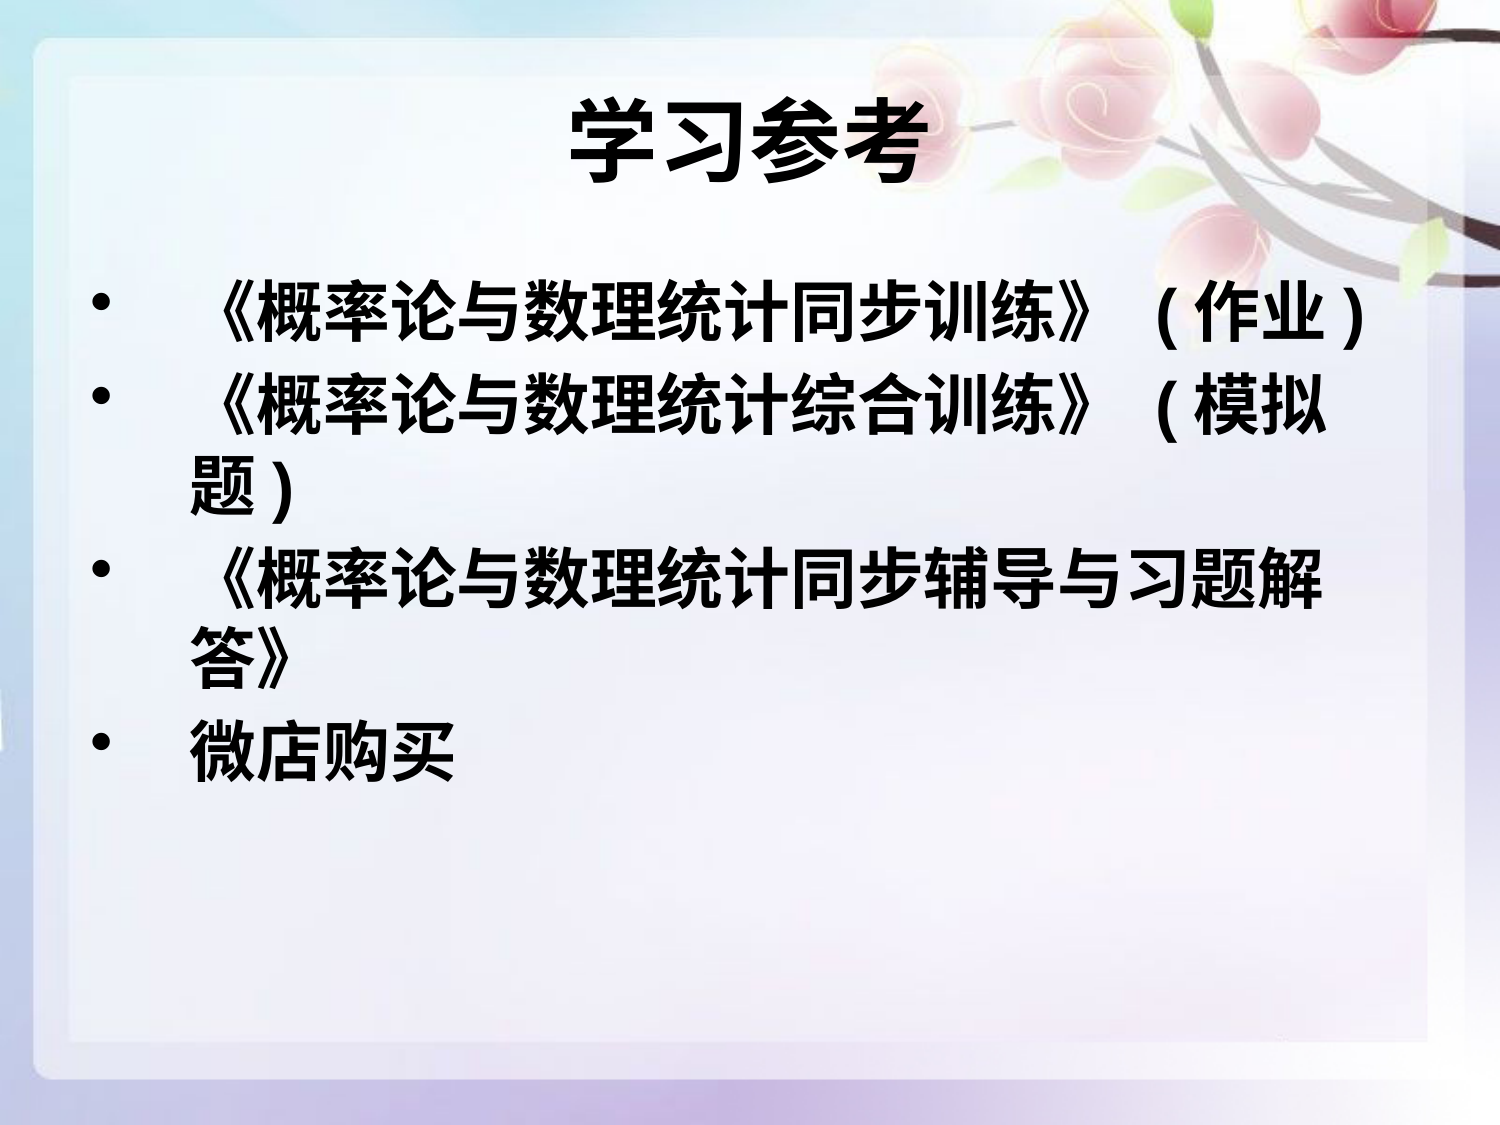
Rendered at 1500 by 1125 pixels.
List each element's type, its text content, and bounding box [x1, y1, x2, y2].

picture [0, 0, 1500, 1125]
list 《概率论与数理统计同步训练》 (作业) 《概率论与数理统计综合训练》 (模拟题) 《概率论与数理统计同步辅导与习题解答》 微店购买 [74, 262, 1426, 1006]
title 学习参考 [74, 44, 1426, 233]
